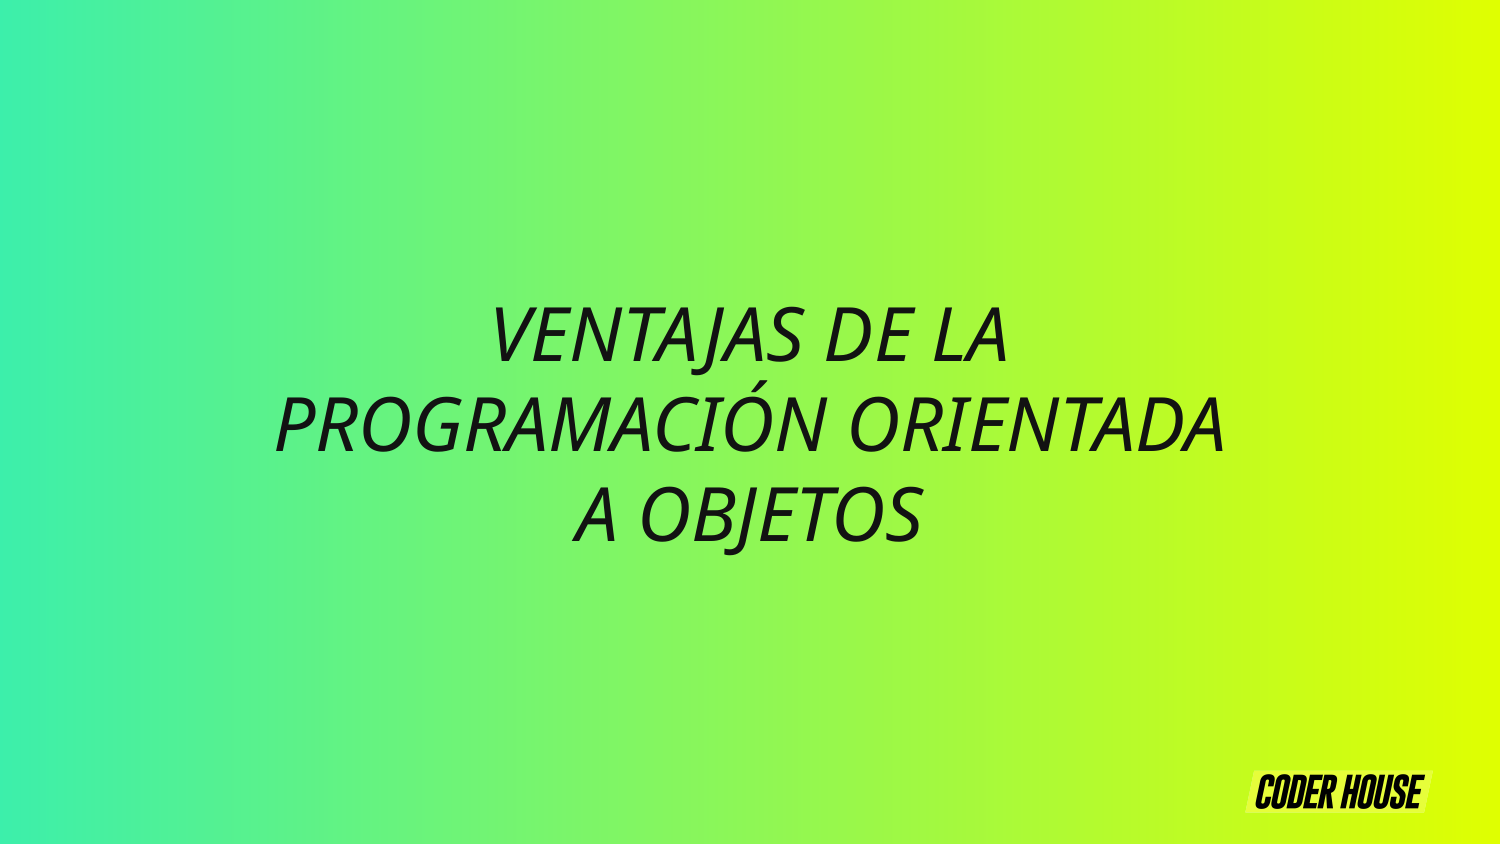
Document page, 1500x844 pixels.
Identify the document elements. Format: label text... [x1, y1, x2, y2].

text_box [896, 331, 909, 335]
text_box PROGRAMACIÓN ORIENTADA A OBJETOS VENTAJAS [975, 308, 1002, 340]
picture [1241, 764, 1437, 819]
text_box VENTAJAS DE LA PROGRAMACIÓN ORIENTADA A OBJETOS [229, 340, 1271, 503]
text_box [896, 308, 915, 313]
text_box [896, 503, 918, 541]
